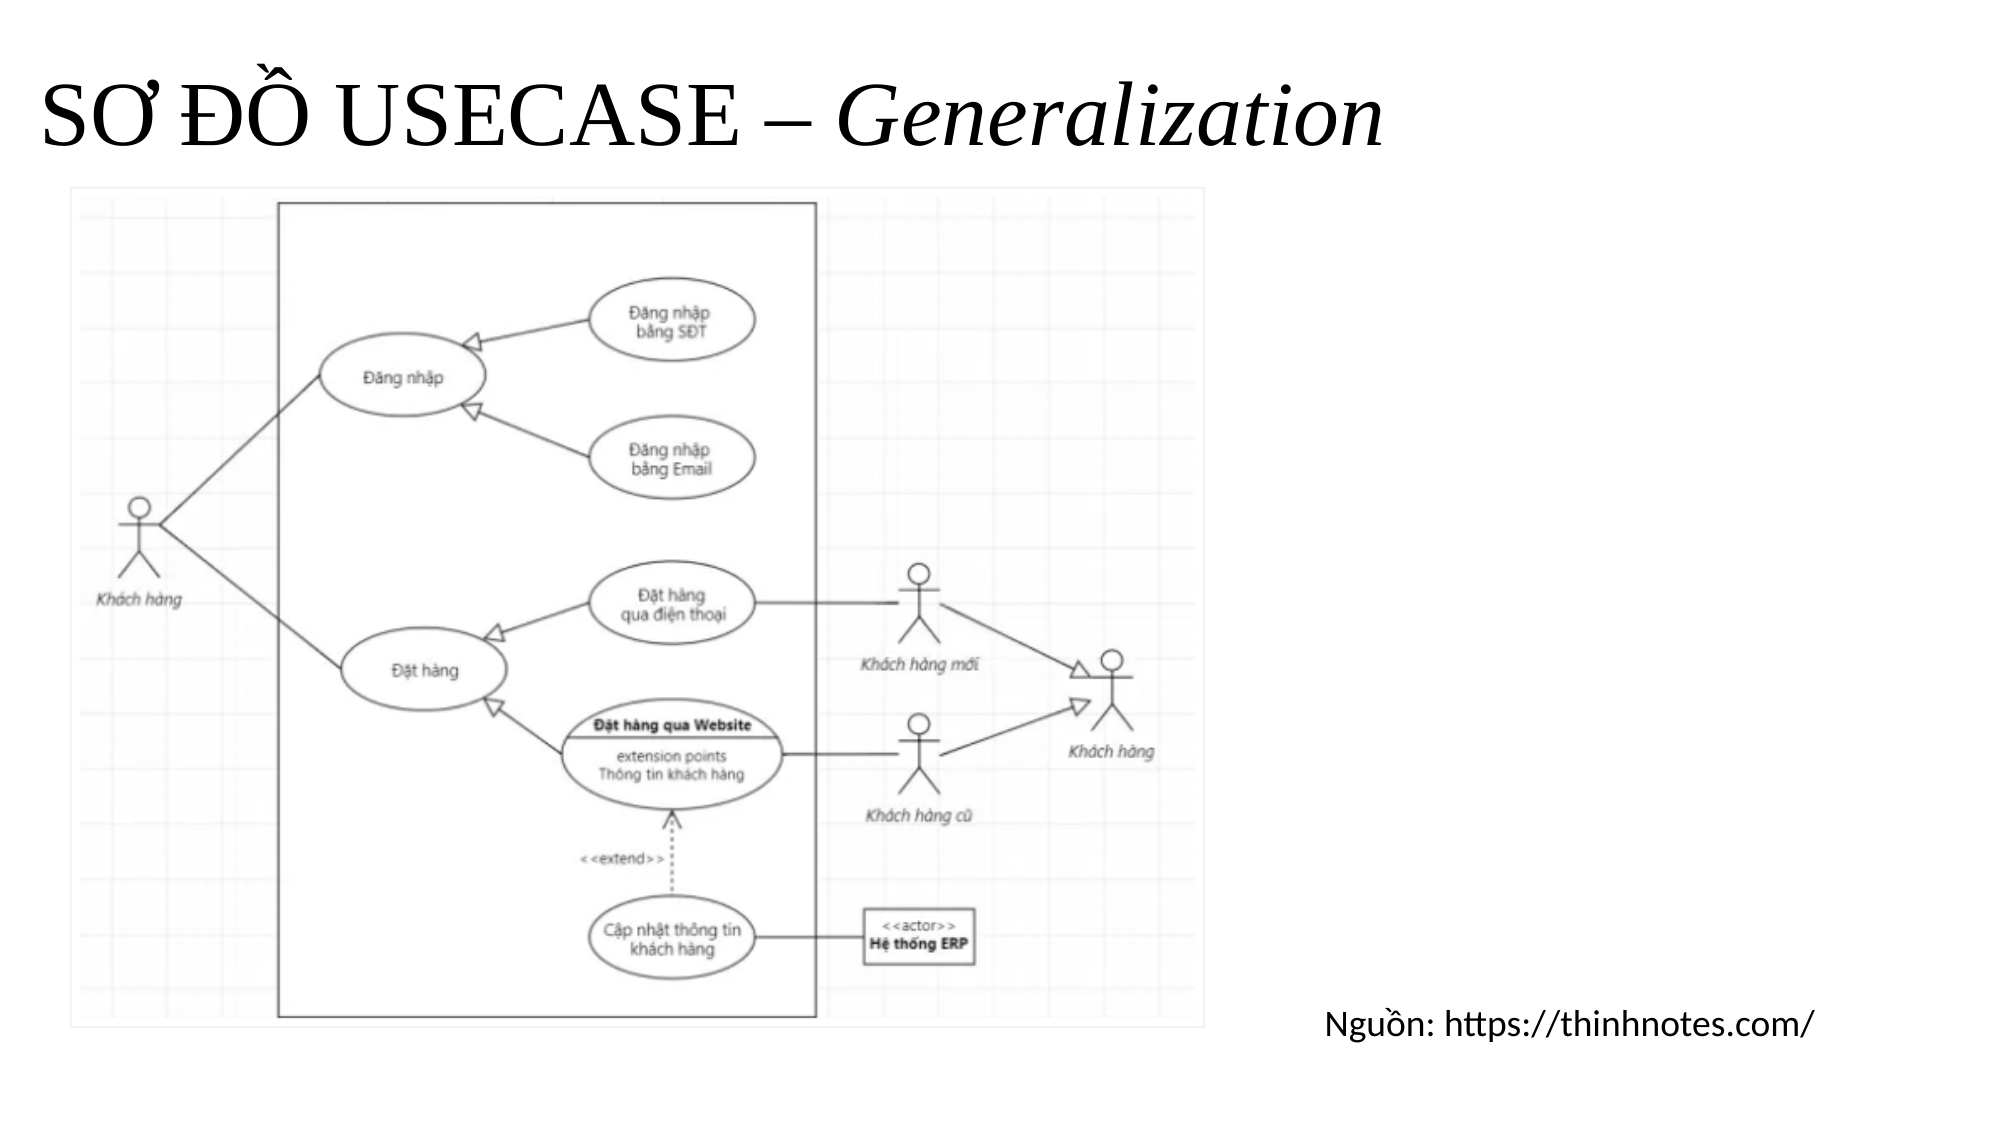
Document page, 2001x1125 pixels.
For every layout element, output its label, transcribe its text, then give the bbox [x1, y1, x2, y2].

title SƠ ĐỒ USECASE – Generalization [24, 47, 1750, 185]
text_box Nguồn: https://thinhnotes.com/ [1309, 991, 1889, 1052]
picture [67, 184, 1207, 1030]
